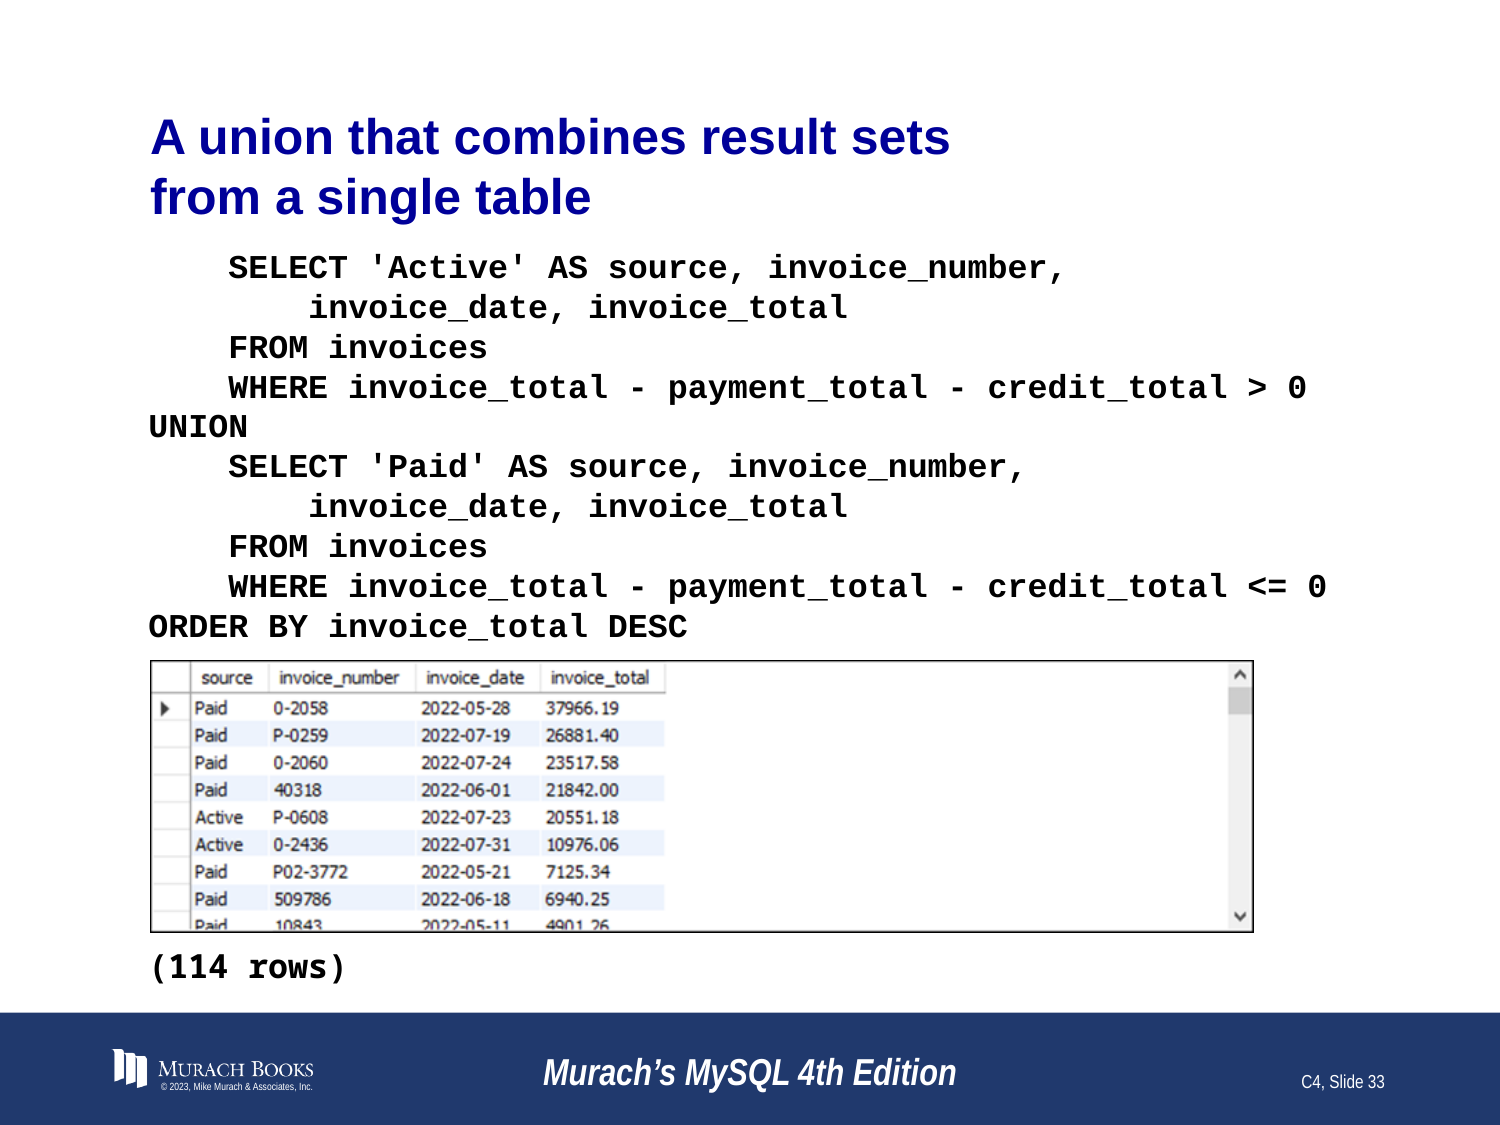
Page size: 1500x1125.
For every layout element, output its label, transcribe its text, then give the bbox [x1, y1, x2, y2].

slide_number Murach’s MySQL 4th Edition [450, 1025, 1050, 1100]
slide_number C4, Slide 33 [1087, 1025, 1400, 1100]
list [149, 659, 1254, 933]
title A union that combines result sets from a single table [150, 103, 1350, 225]
footer © 2023, Mike Murach & Associates, Inc. [12, 1025, 450, 1100]
list SELECT 'Active' AS source, invoice_number, invoice_date, invoice_total FROM invoices WHERE invoice_total - payment_total - credit_total > 0 UNION SELECT 'Paid' AS source, invoice_number, invoice_date, invoice_total FROM invoices WHERE invoice_total - payment_total - credit_total <= 0 ORDER BY invoice_total DESC [133, 237, 1363, 533]
list (114 rows) [133, 937, 1346, 1025]
